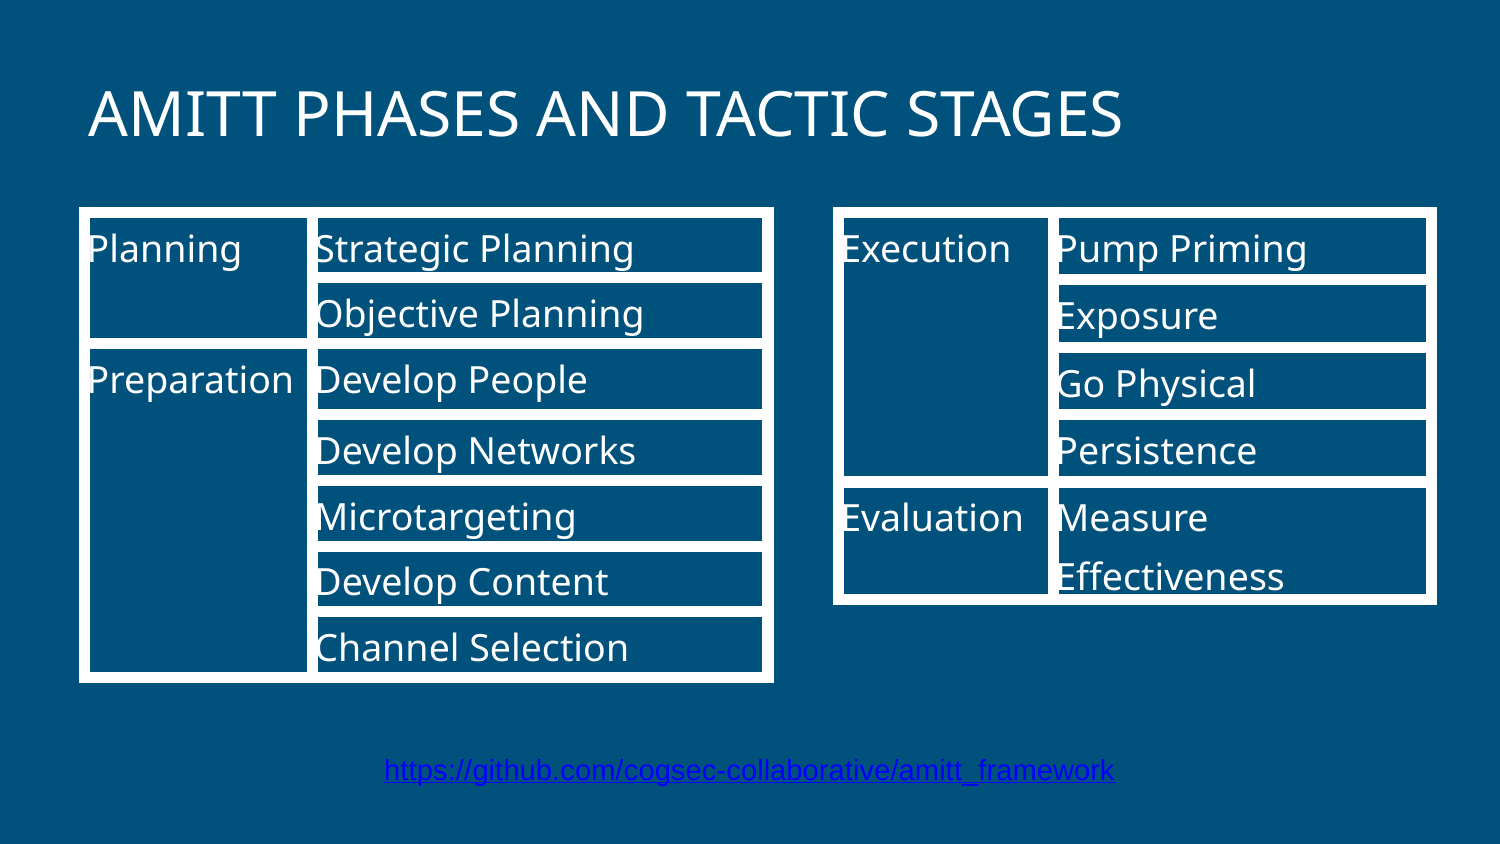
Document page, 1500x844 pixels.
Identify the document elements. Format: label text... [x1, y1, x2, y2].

table_header Pump Priming [1059, 218, 1426, 274]
table_cell Exposure [1059, 285, 1426, 342]
text_box AMITT PHASES AND TACTIC STAGES [83, 67, 1417, 155]
table_cell Objective Planning [318, 283, 762, 338]
table_header Planning [90, 218, 307, 338]
table_cell Microtargeting [318, 486, 762, 541]
table_header Execution [844, 218, 1048, 476]
table_cell Evaluation [844, 488, 1048, 594]
text_box https://github.com/cogsec-collaborative/amitt_framework [339, 735, 1161, 801]
table_cell Develop Networks [318, 420, 762, 475]
table_cell Develop People [318, 349, 762, 409]
table_cell Preparation [90, 349, 307, 672]
table_cell Measure Effectiveness [1059, 488, 1426, 594]
table_cell Go Physical [1059, 353, 1426, 409]
table_header Strategic Planning [318, 218, 762, 272]
table_cell Channel Selection [318, 617, 762, 672]
table_cell Develop Content [318, 552, 762, 606]
table_cell Persistence [1059, 420, 1426, 476]
